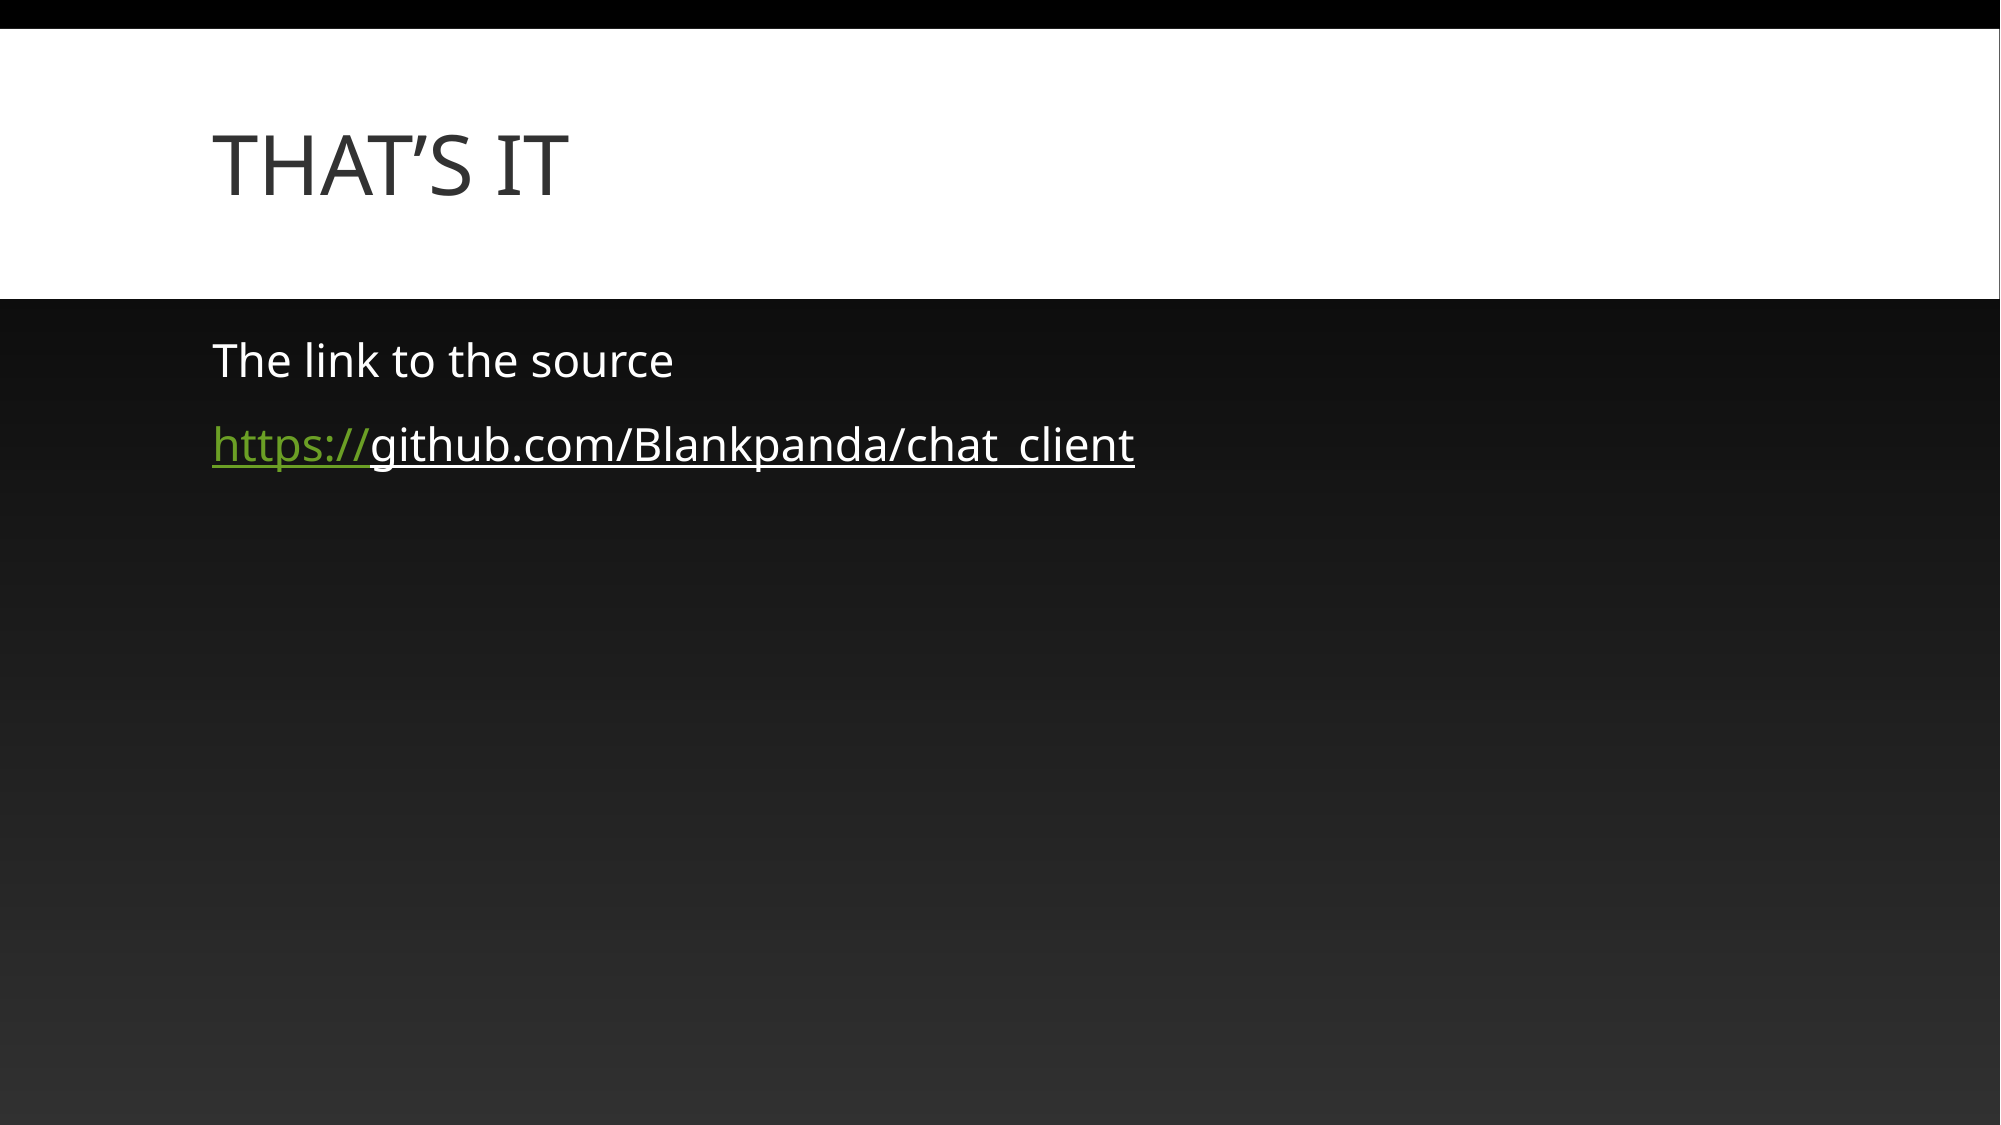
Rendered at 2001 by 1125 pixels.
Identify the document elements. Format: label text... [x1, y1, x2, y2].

list The link to the source https://github.com/Blankpanda/chat_client [197, 329, 1803, 1020]
title That’s it [197, 46, 1803, 295]
